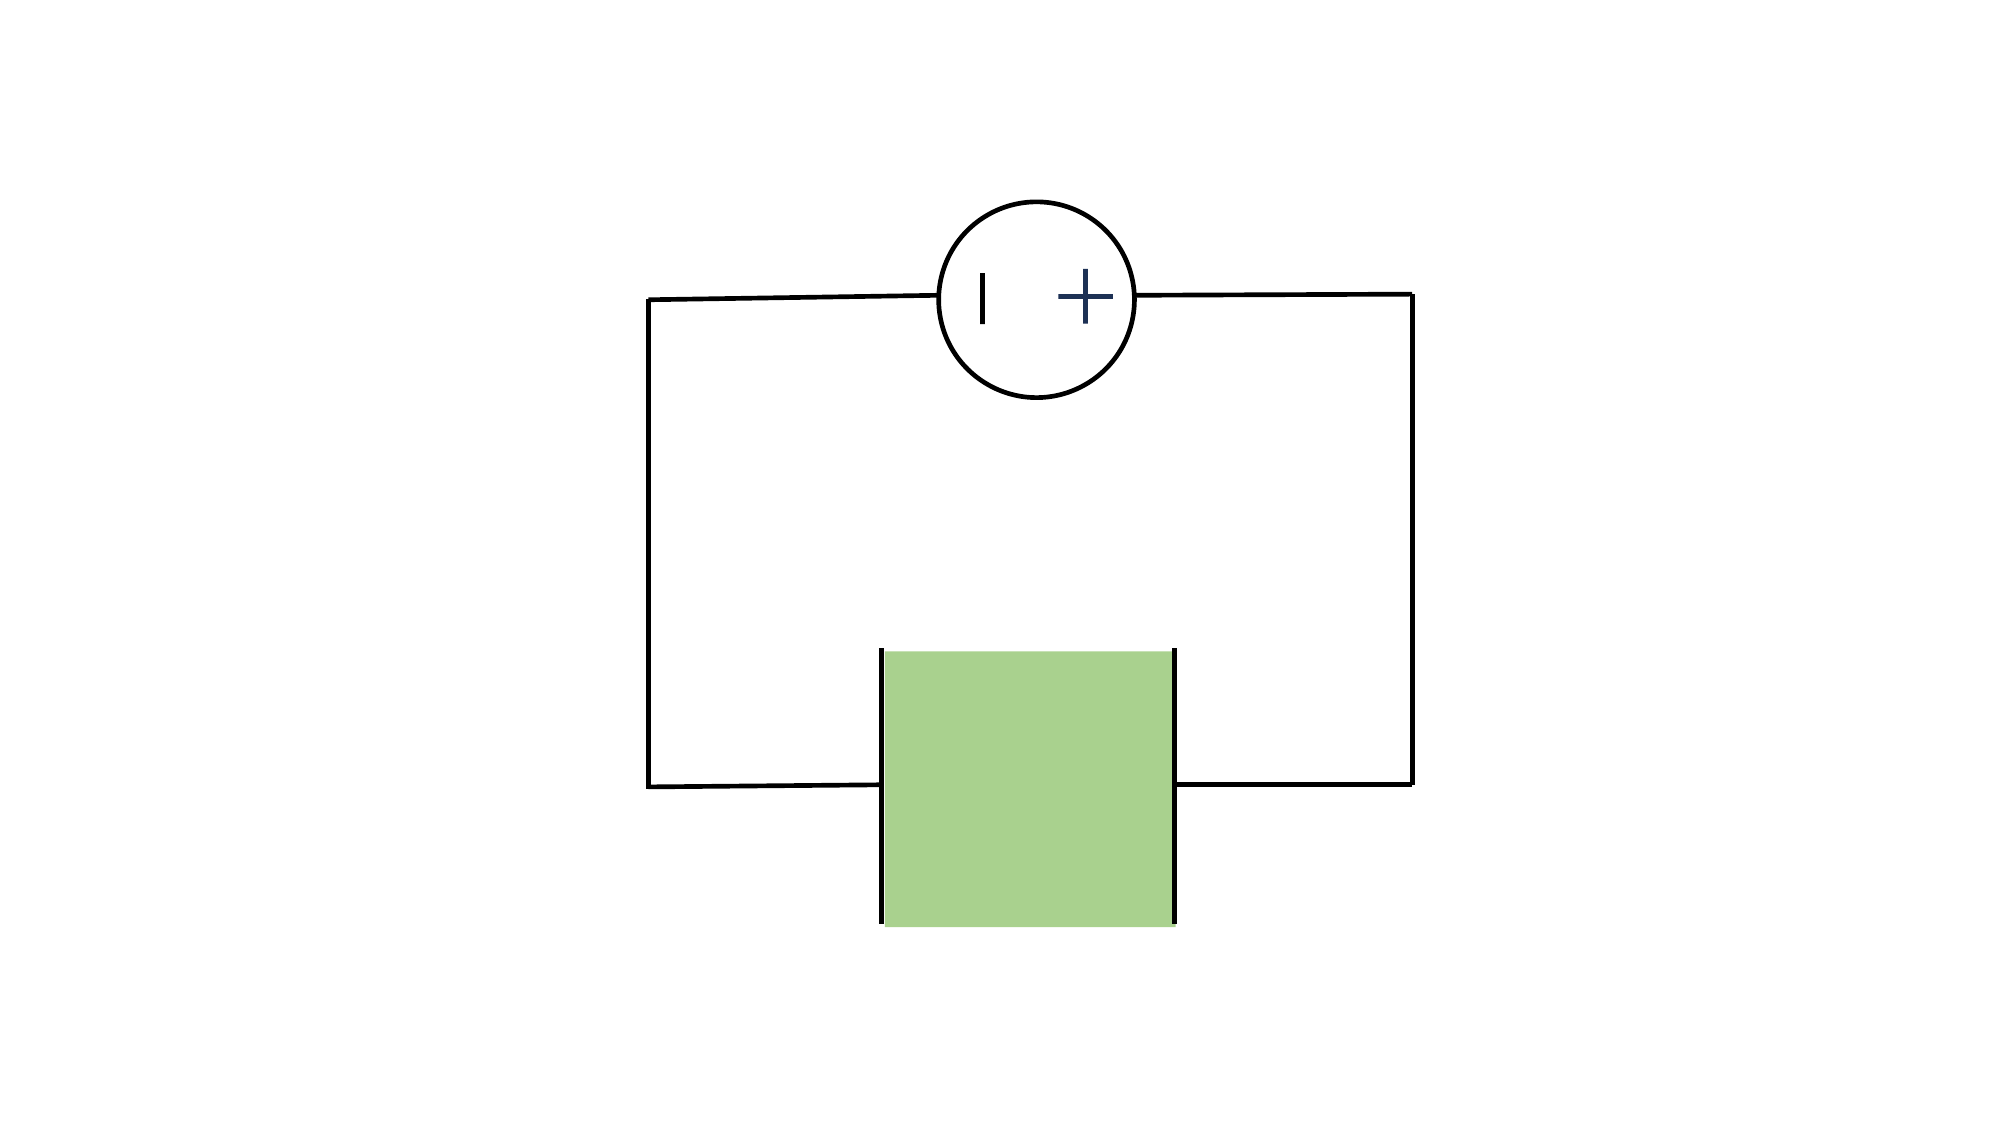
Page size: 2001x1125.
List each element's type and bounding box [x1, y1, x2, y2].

text_box [937, 200, 1136, 399]
text_box [884, 650, 1177, 928]
text_box [648, 295, 940, 300]
